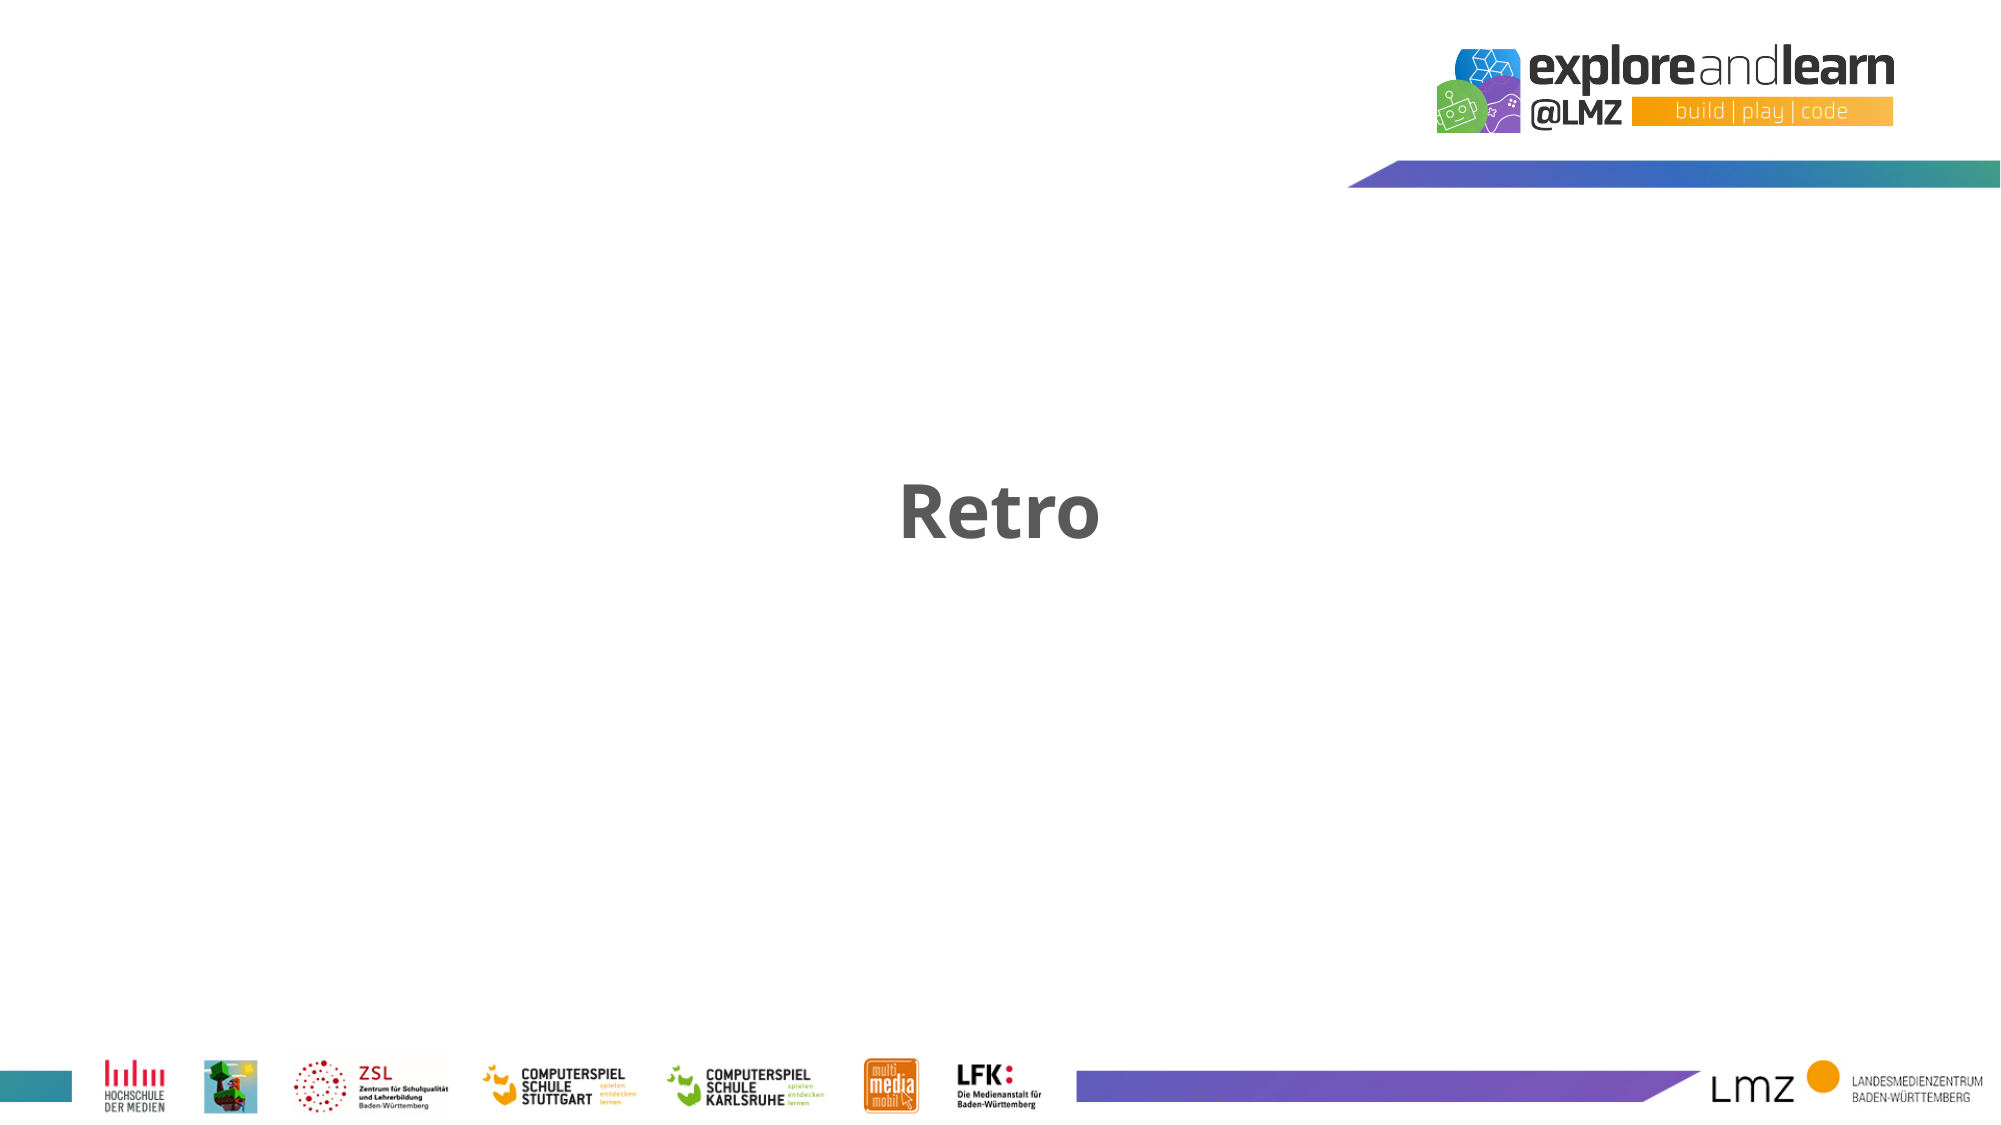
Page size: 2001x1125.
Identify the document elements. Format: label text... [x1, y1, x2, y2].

title Retro [405, 417, 1595, 563]
picture [0, 0, 2001, 1125]
